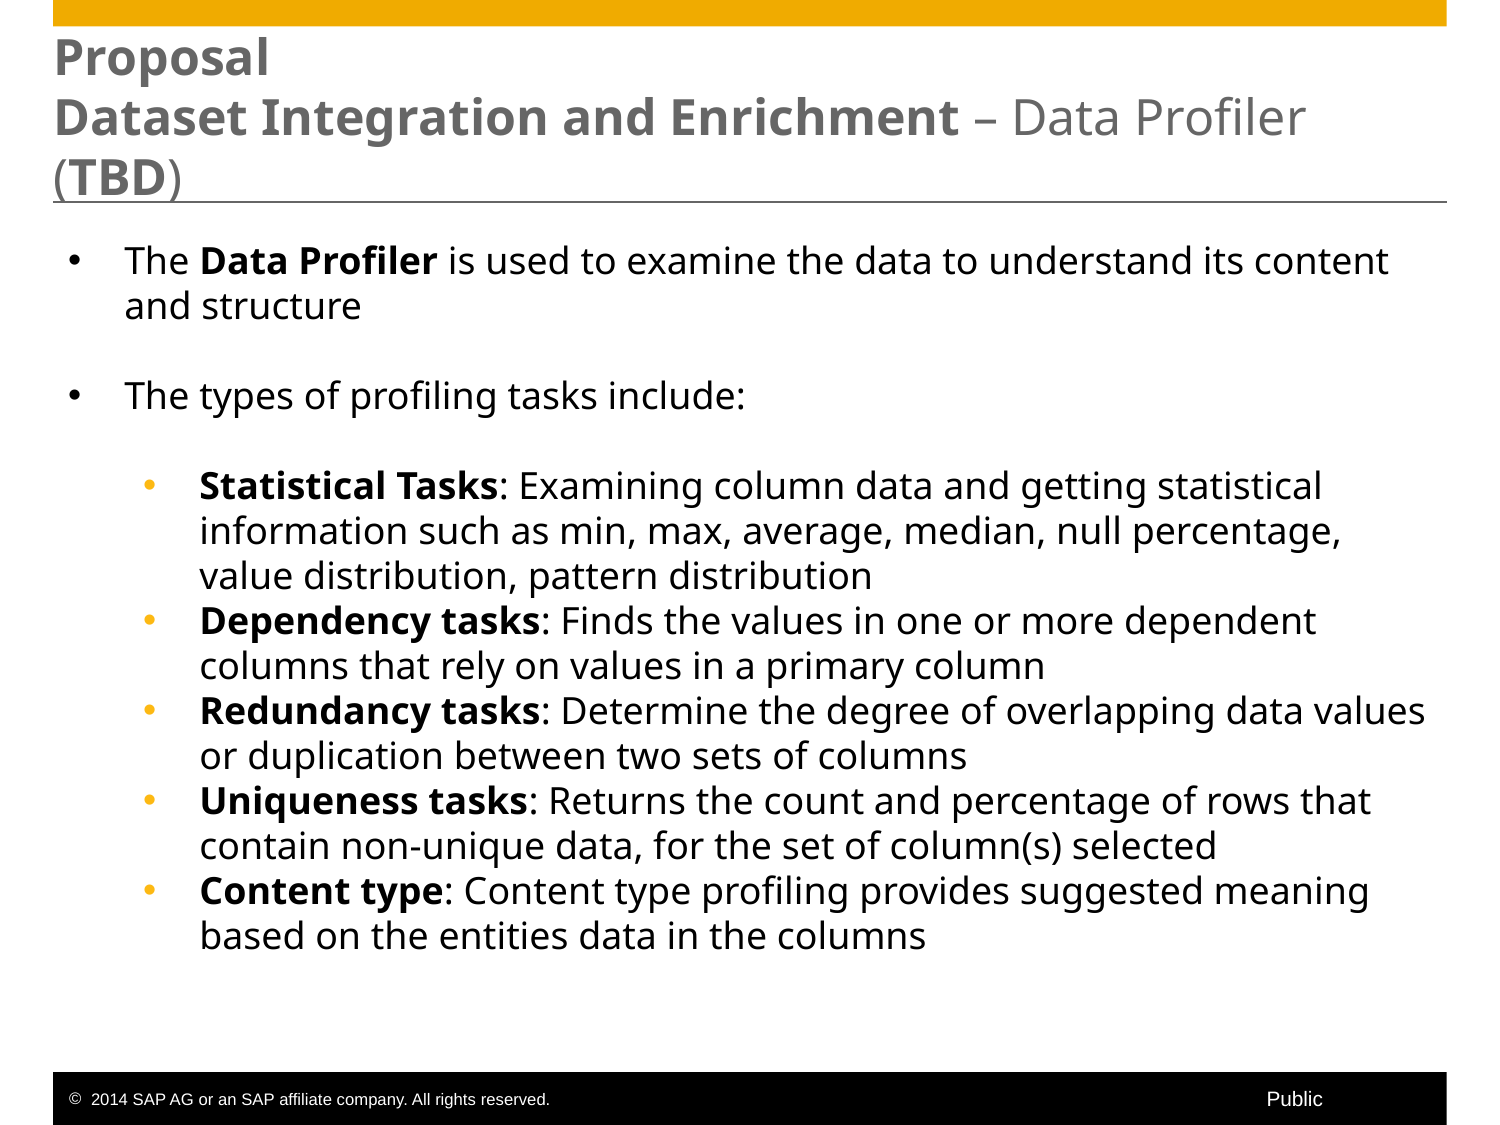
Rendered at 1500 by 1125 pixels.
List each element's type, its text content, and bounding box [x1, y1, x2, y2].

title Proposal Dataset Integration and Enrichment – Data Profiler (TBD) [53, 53, 1447, 178]
text_box The Data Profiler is used to examine the data to understand its content and structure The types of profiling tasks include: Statistical Tasks: Examining column data and getting statistical information such as min, max, average, median, null percentage, value distribution, pattern distribution Dependency tasks: Finds the values in one or more dependent columns that rely on values in a primary column Redundancy tasks: Determine the degree of overlapping data values or duplication between two sets of columns Uniqueness tasks: Returns the count and percentage of rows that contain non-unique data, for the set of column(s) selected Content type: Content type profiling provides suggested meaning based on the entities data in the columns [53, 229, 1455, 965]
